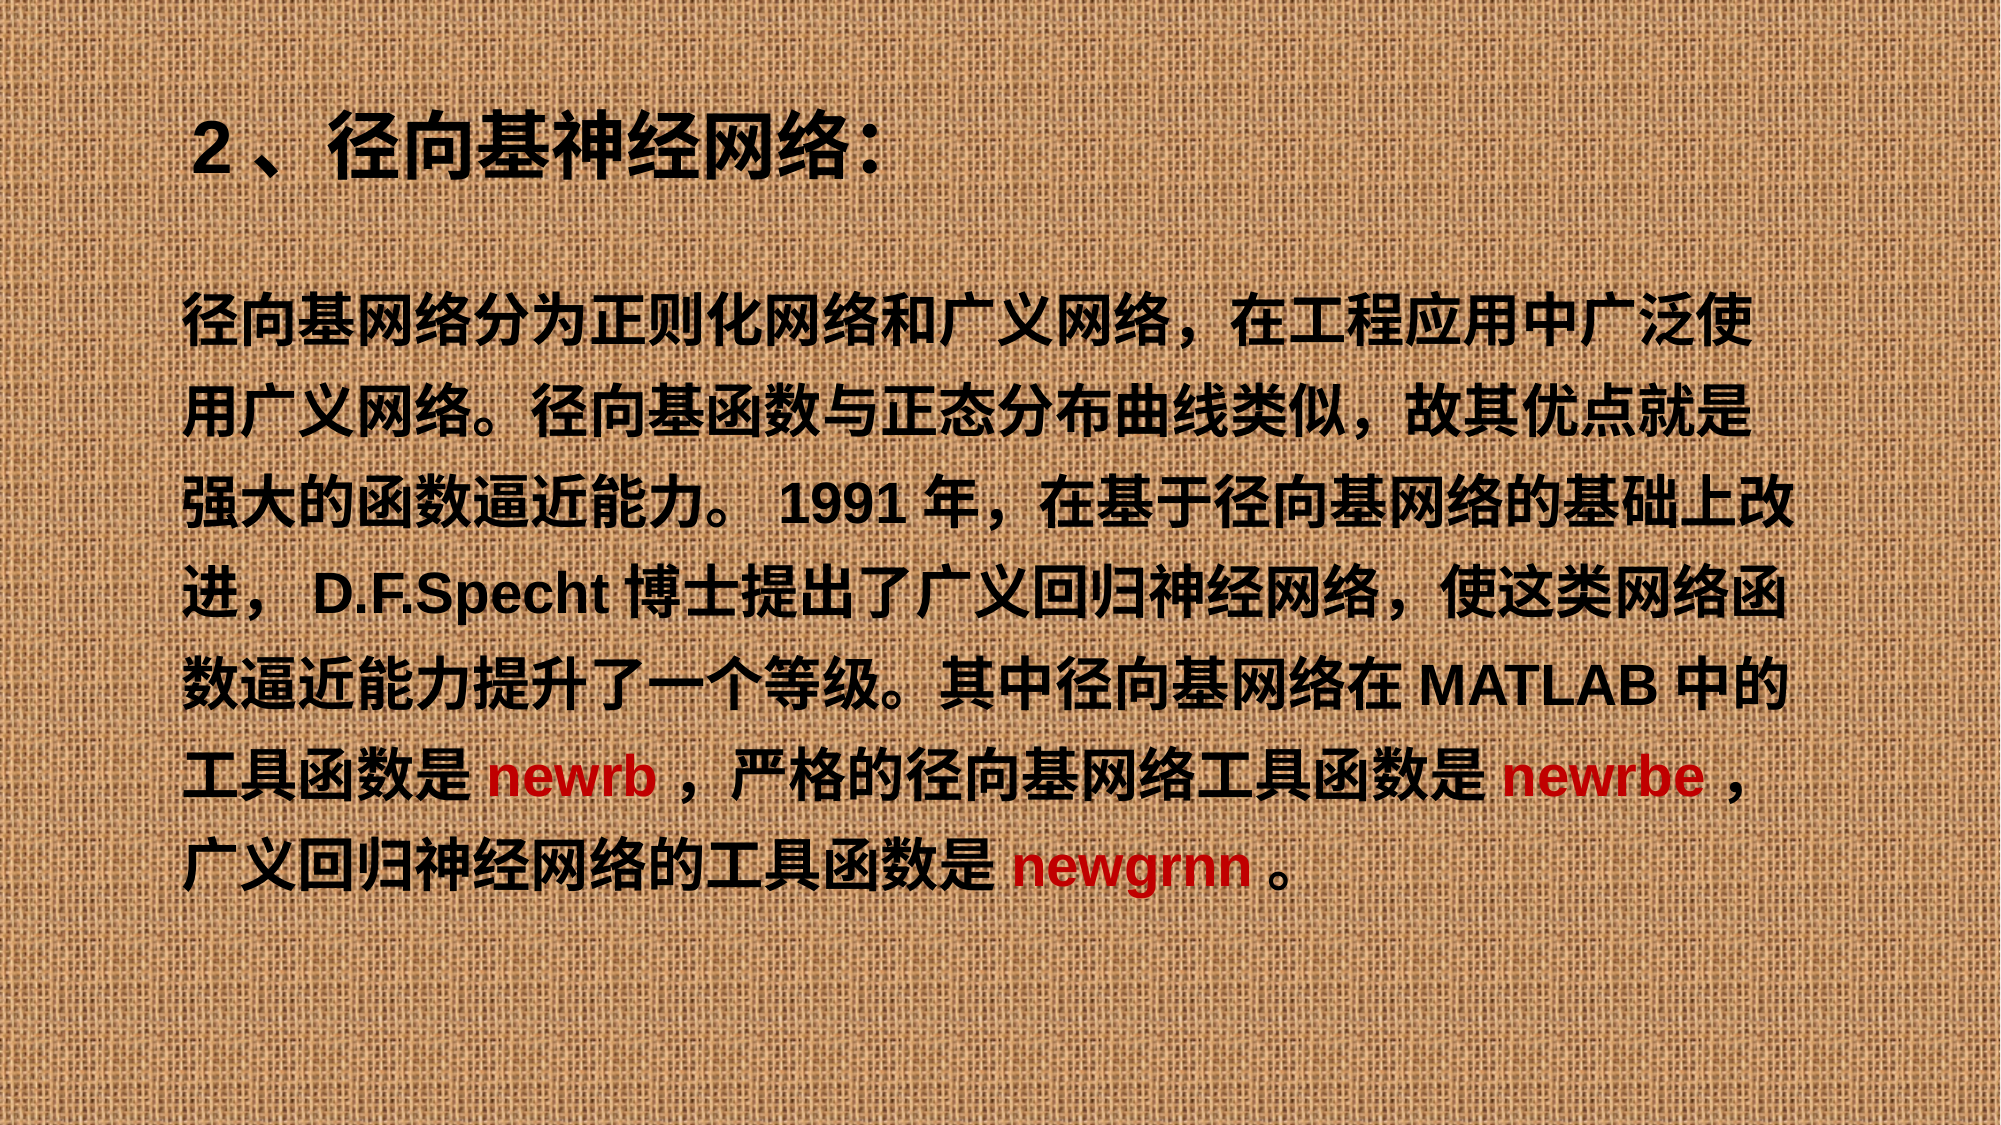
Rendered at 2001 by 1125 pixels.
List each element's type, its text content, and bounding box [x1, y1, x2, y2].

picture [0, 0, 2001, 1125]
text_box 径向基网络分为正则化网络和广义网络，在工程应用中广泛使用广义网络。径向基函数与正态分布曲线类似，故其优点就是强大的函数逼近能力。1991年，在基于径向基网络的基础上改进，D.F.Specht博士提出了广义回归神经网络，使这类网络函数逼近能力提升了一个等级。其中径向基网络在MATLAB中的工具函数是newrb，严格的径向基网络工具函数是newrbe，广义回归神经网络的工具函数是newgrnn。 [166, 182, 1824, 979]
text_box 2、径向基神经网络： [176, 65, 1824, 233]
